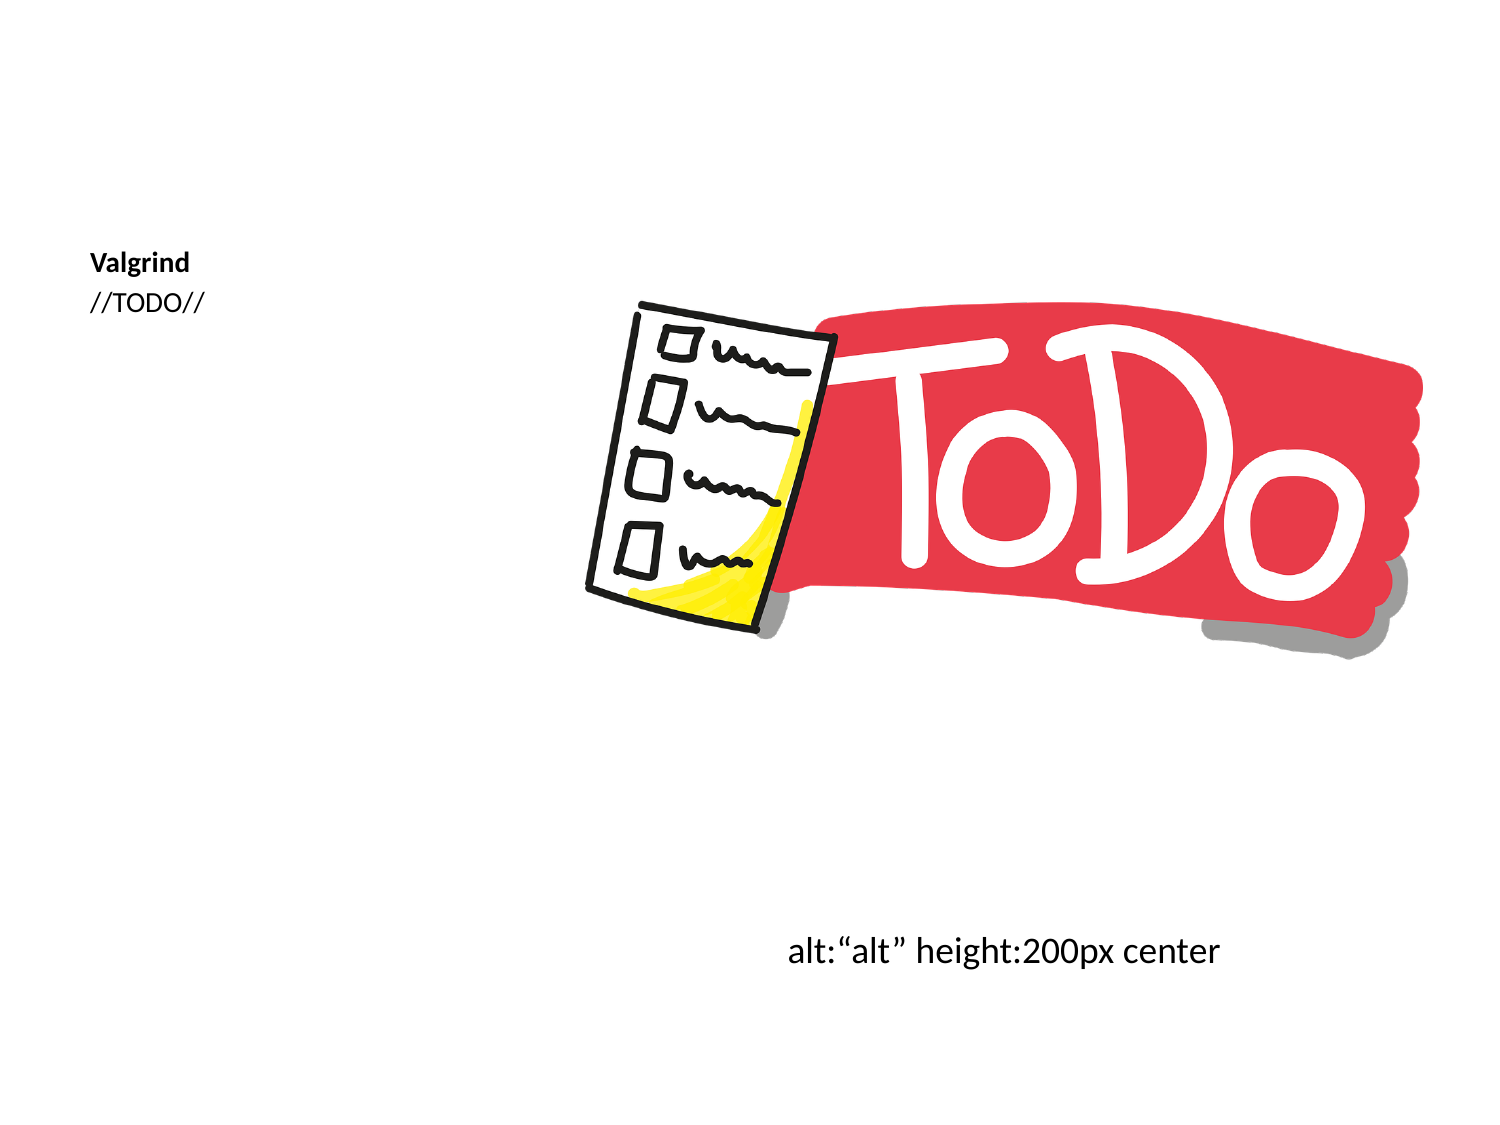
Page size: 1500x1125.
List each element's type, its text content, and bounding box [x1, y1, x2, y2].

picture [585, 270, 1424, 690]
text_box alt:“alt” height:200px center [585, 918, 1423, 1003]
list Valgrind //TODO// [75, 235, 569, 1005]
